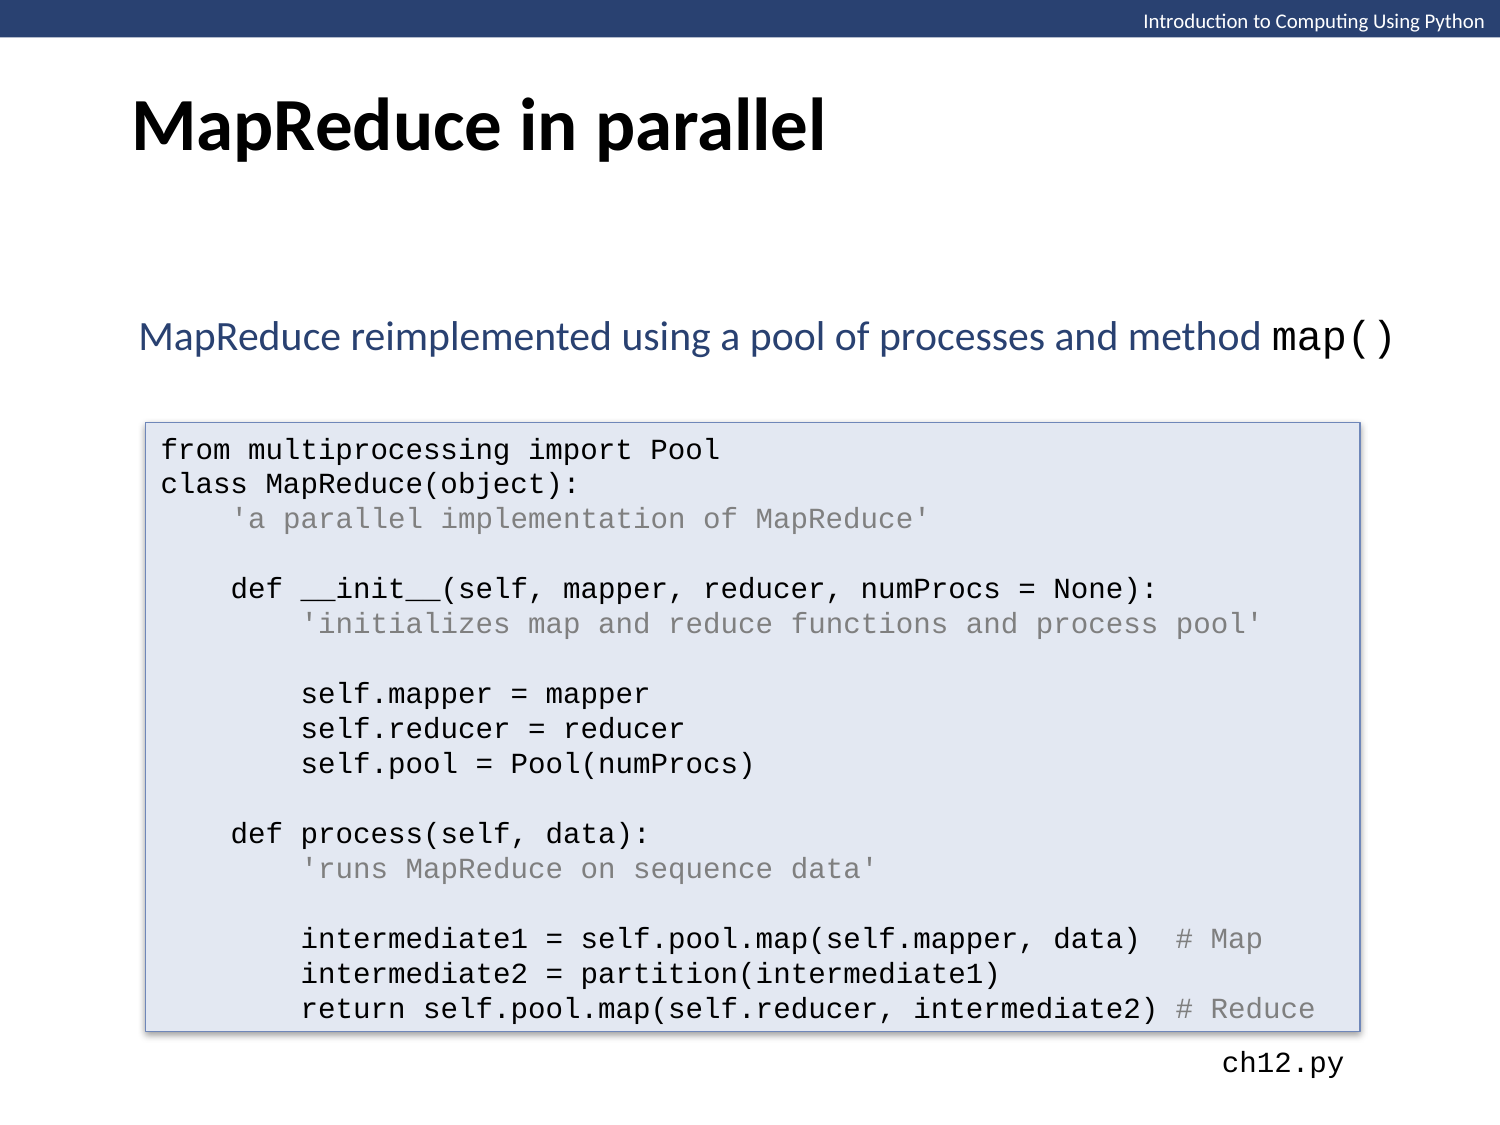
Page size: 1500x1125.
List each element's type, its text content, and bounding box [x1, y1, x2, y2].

text_box MapReduce reimplemented using a pool of processes and method map() [123, 301, 1438, 367]
text_box Introduction to Computing Using Python [1392, 0, 1500, 40]
text_box MapReduce in parallel [116, 0, 1392, 242]
text_box [0, 0, 116, 38]
text_box from multiprocessing import Pool class MapReduce(object): 'a parallel implementation of MapReduce' def __init__(self, mapper, reducer, numProcs = None): 'initializes map and reduce functions and process pool' self.mapper = mapper self.reducer = reducer self.pool = Pool(numProcs) def process(self, data): 'runs MapReduce on sequence data' intermediate1 = self.pool.map(self.mapper, data) # Map intermediate2 = partition(intermediate1) return self.pool.map(self.reducer, intermediate2) # Reduce [145, 422, 1361, 1032]
text_box ch12.py [1206, 1035, 1360, 1086]
